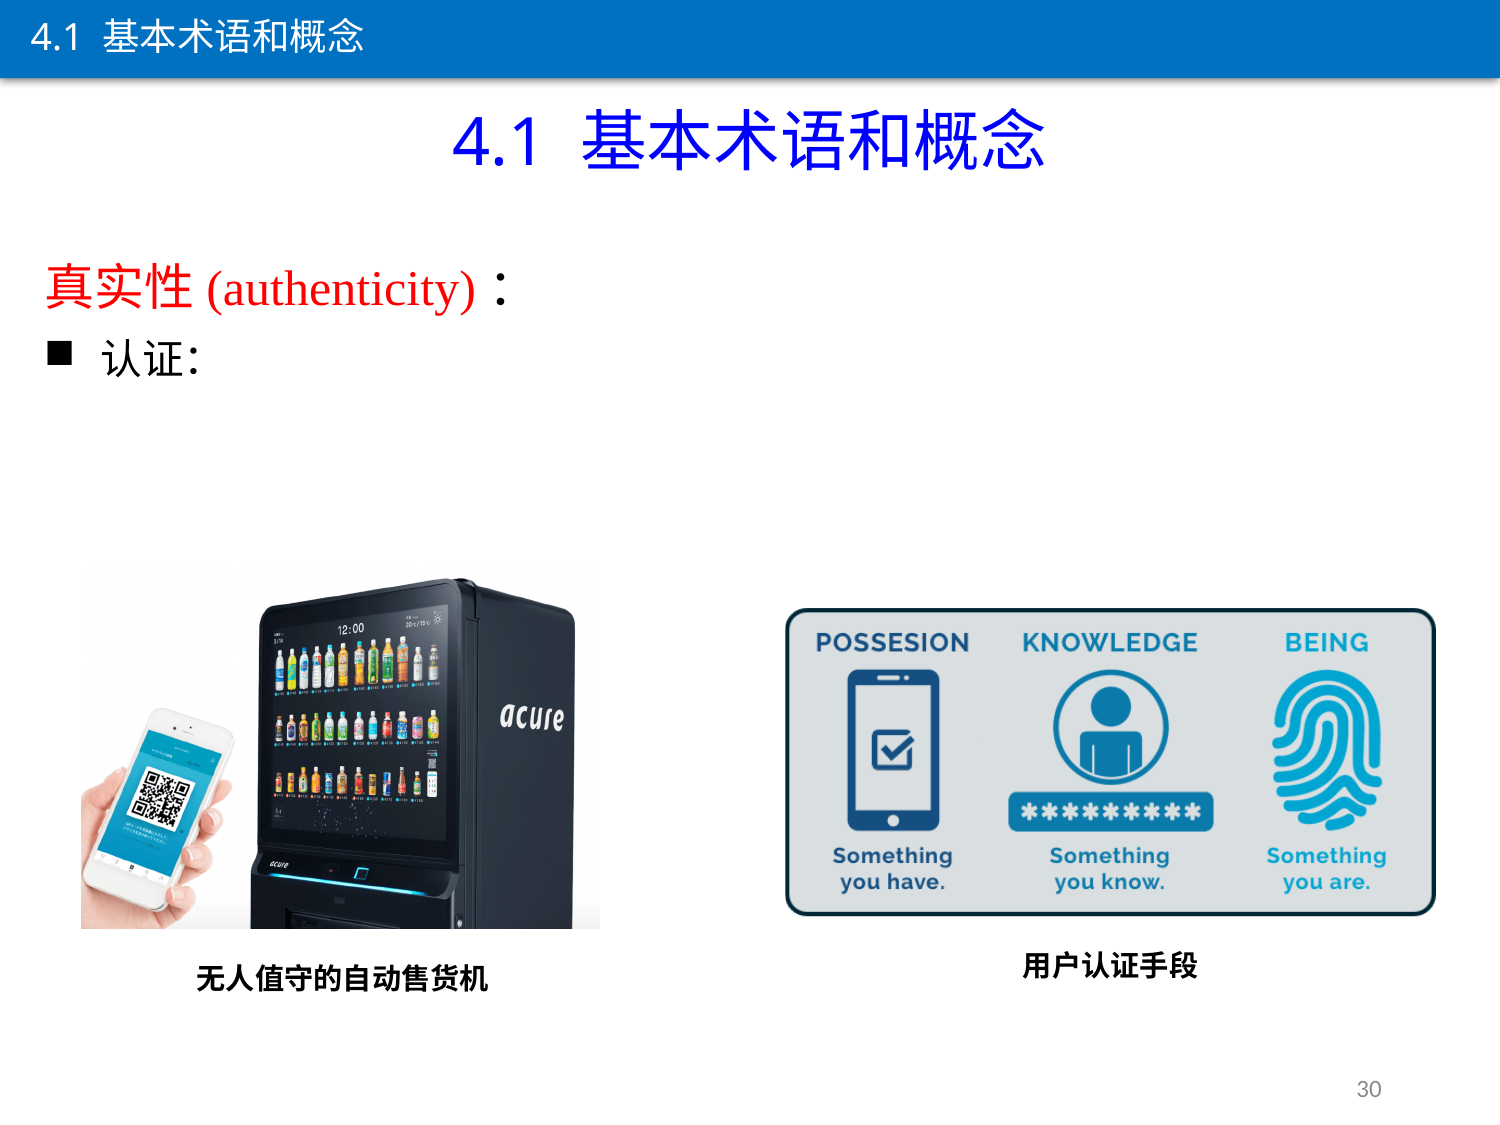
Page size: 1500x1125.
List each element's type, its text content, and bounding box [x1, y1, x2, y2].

slide_number 30 [1059, 1057, 1397, 1118]
picture [81, 562, 600, 929]
text_box 4.1 基本术语和概念 [0, 91, 1500, 187]
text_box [785, 597, 1436, 992]
text_box 真实性(authenticity)： 认证： [29, 235, 1459, 391]
text_box 无人值守的自动售货机 [181, 935, 505, 1003]
text_box 4.1 基本术语和概念 [15, 5, 380, 66]
text_box [0, 0, 1500, 79]
